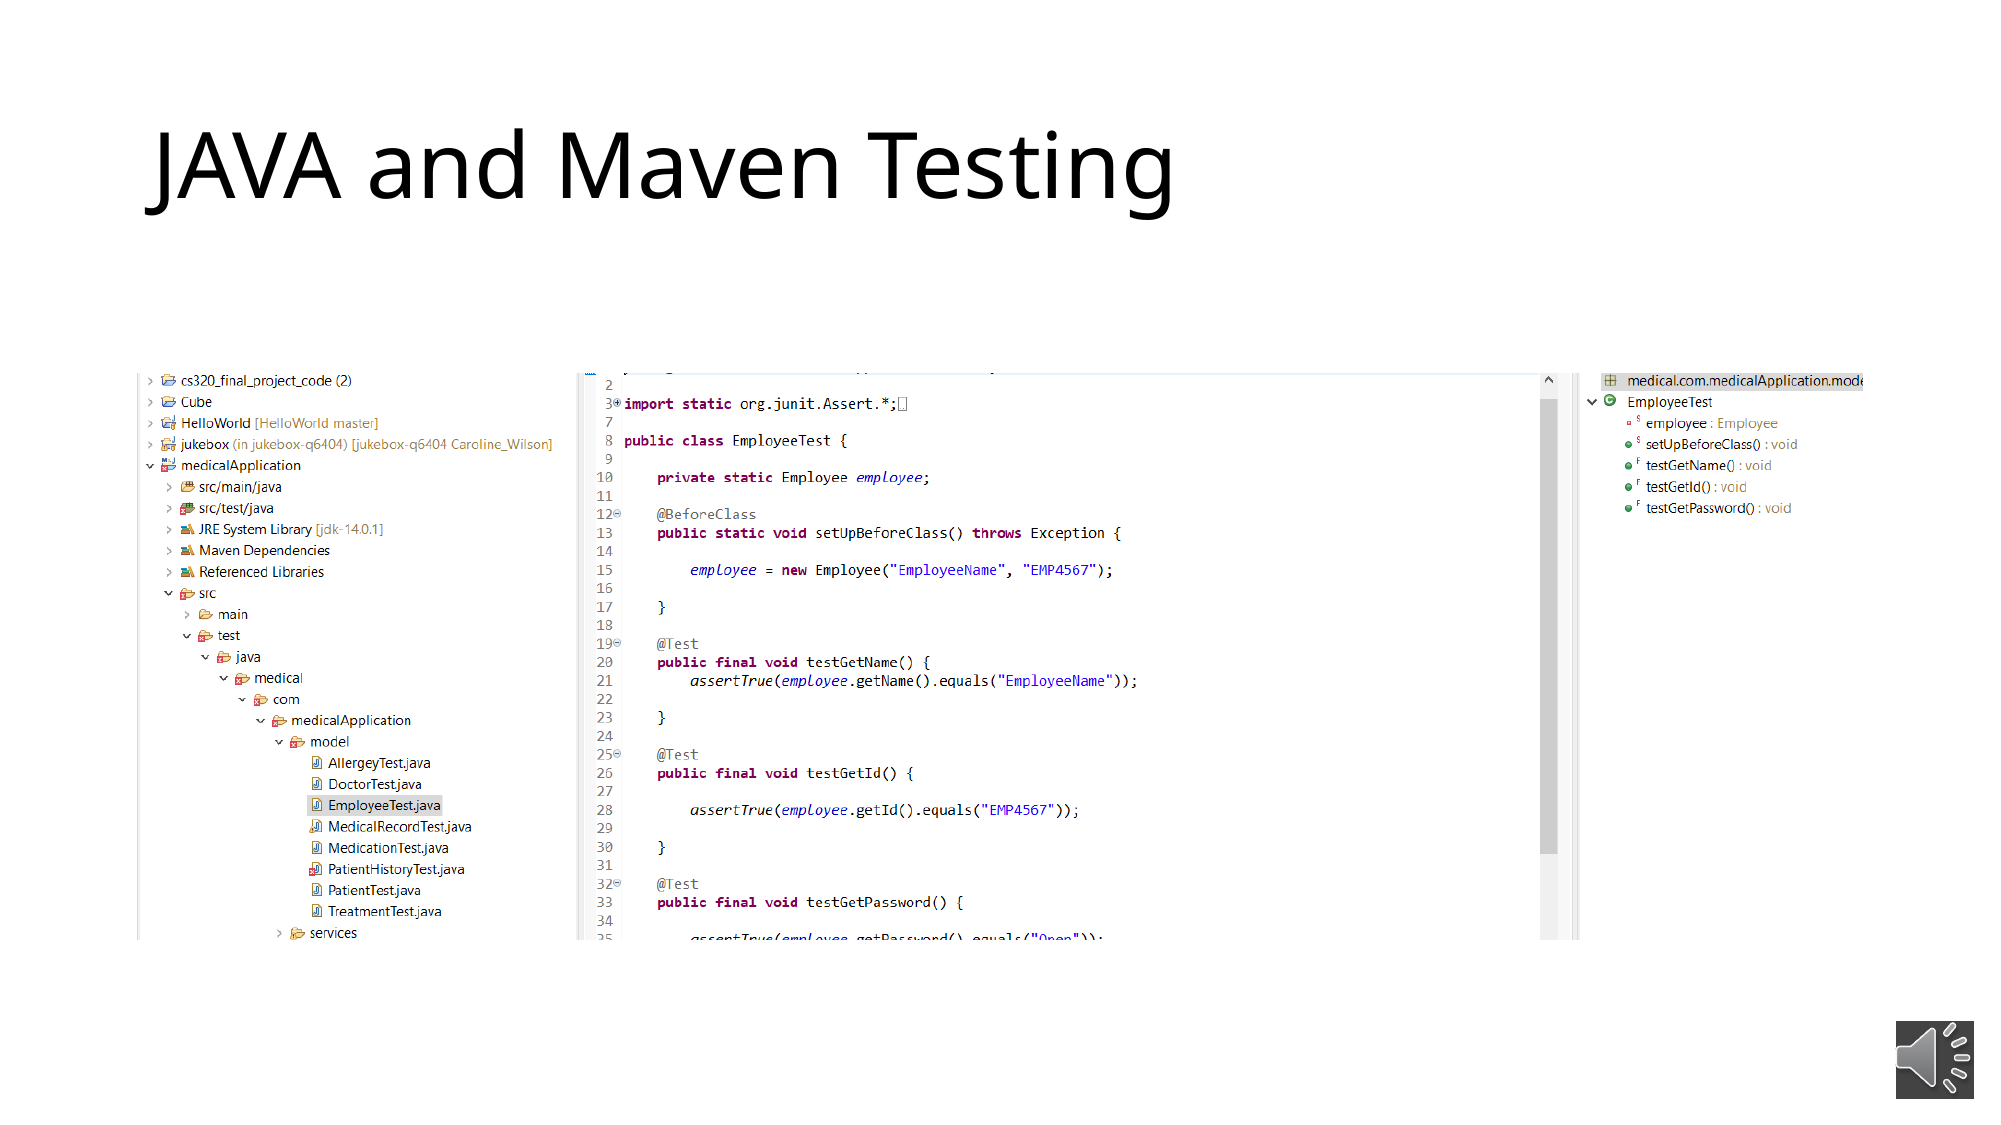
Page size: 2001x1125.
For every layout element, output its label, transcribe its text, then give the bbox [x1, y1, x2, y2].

title JAVA and Maven Testing [137, 59, 1863, 278]
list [137, 373, 1863, 940]
picture [1894, 1019, 1975, 1100]
